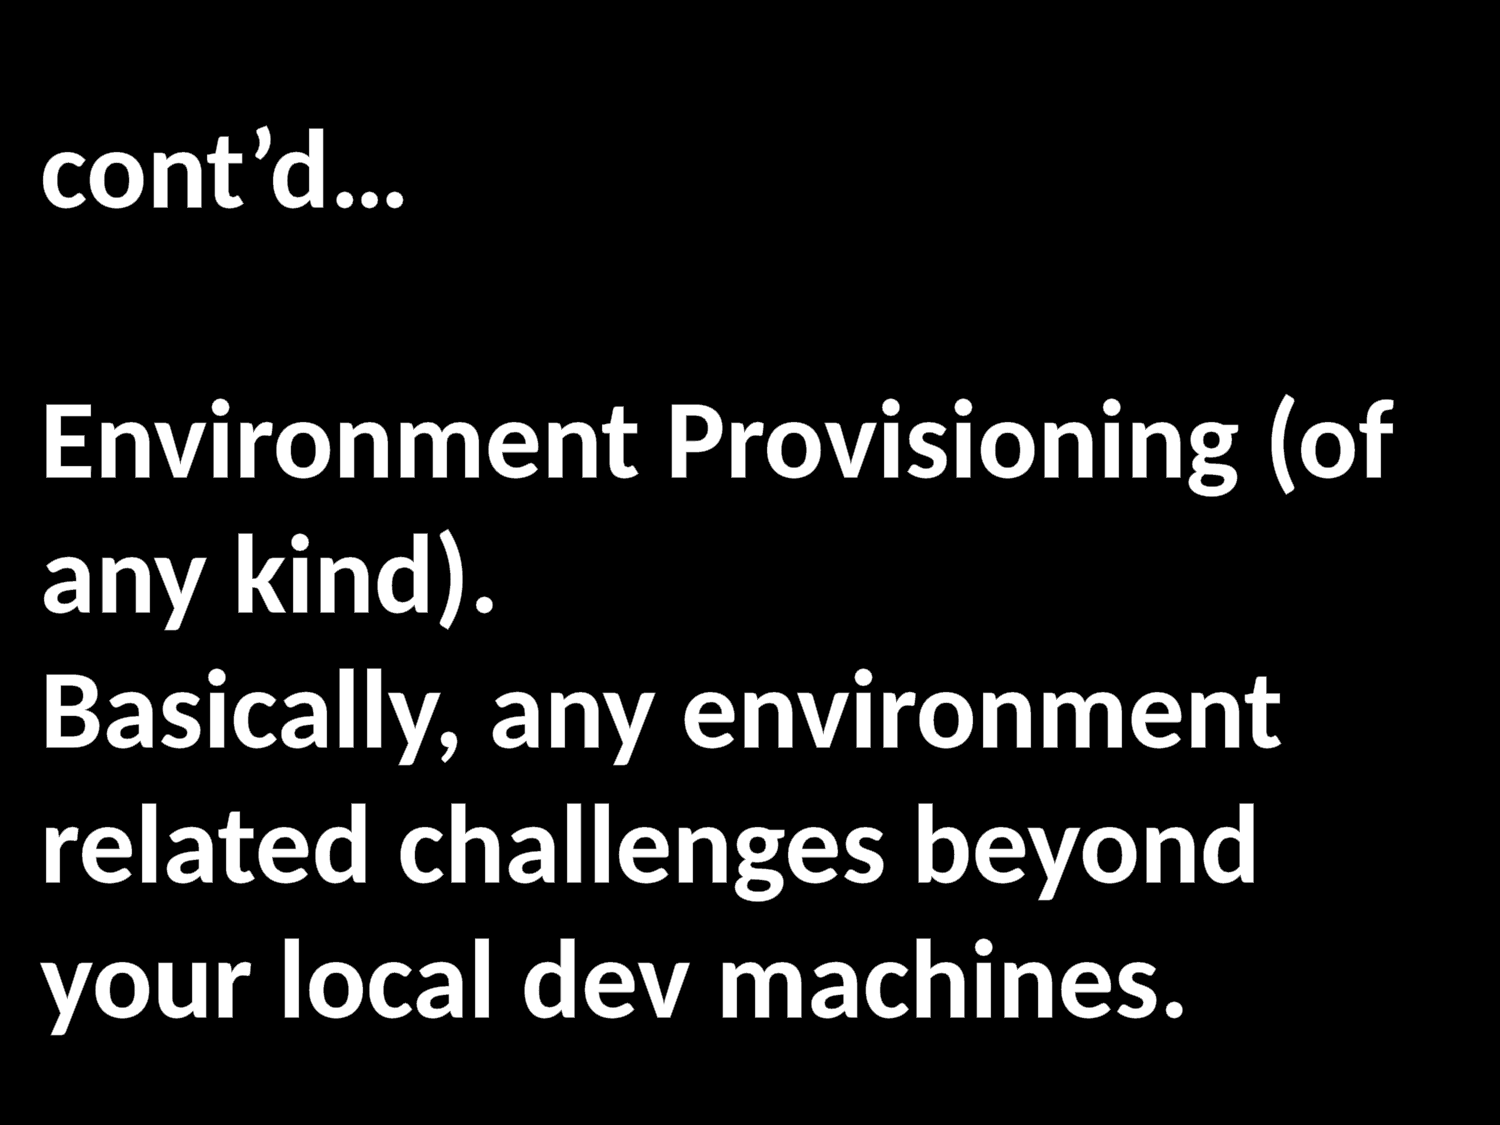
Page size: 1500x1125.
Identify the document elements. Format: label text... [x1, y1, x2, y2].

text_box cont’d… Environment Provisioning (of any kind). Basically, any environment related challenges beyond your local dev machines. [24, 87, 1450, 1125]
